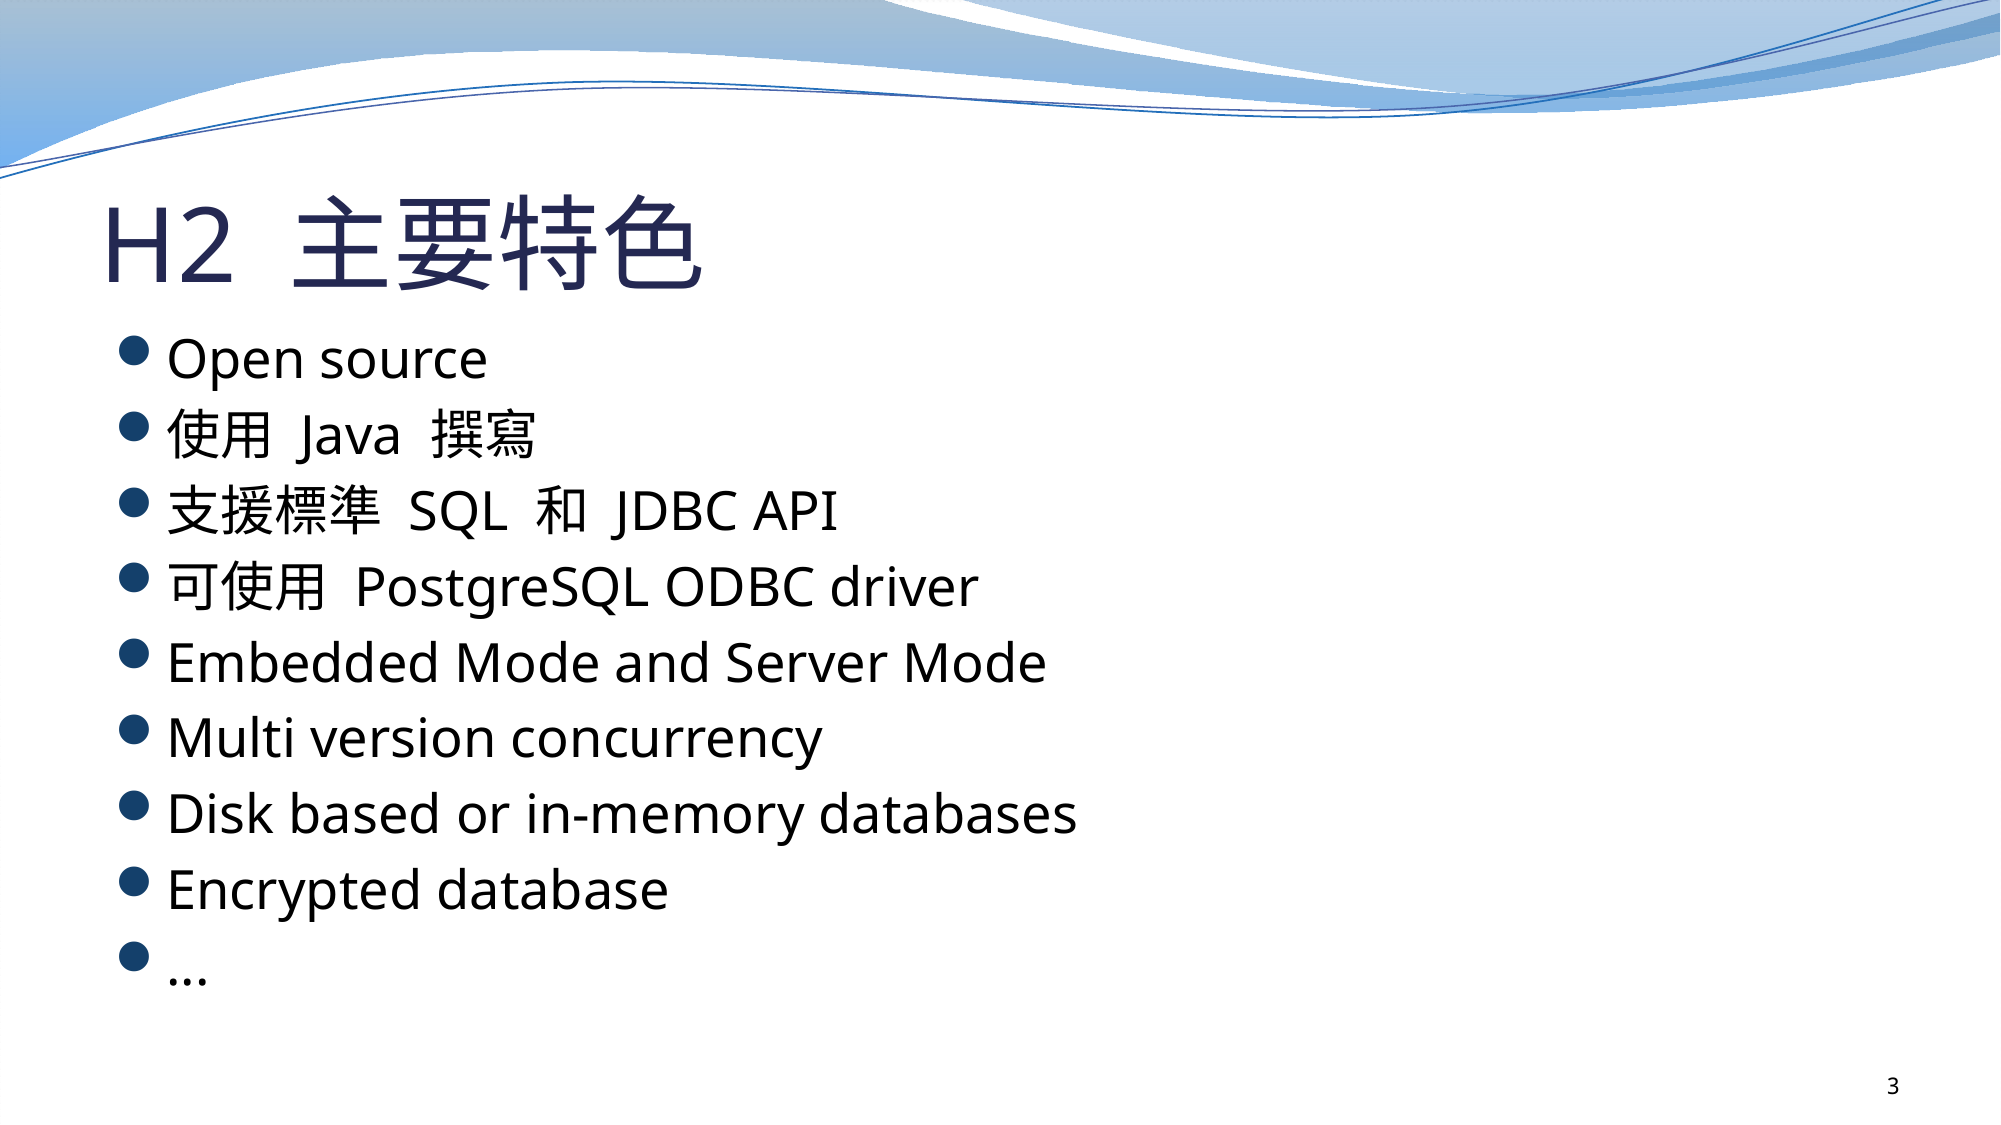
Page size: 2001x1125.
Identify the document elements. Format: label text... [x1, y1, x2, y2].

title H2 主要特色 [99, 115, 1900, 303]
list Open source 使用 Java 撰寫 支援標準 SQL 和 JDBC API 可使用 PostgreSQL ODBC driver Embedded Mode and Server Mode Multi version concurrency Disk based or in-memory databases Encrypted database ... [99, 317, 1900, 1038]
slide_number 3 [1733, 1042, 1900, 1103]
